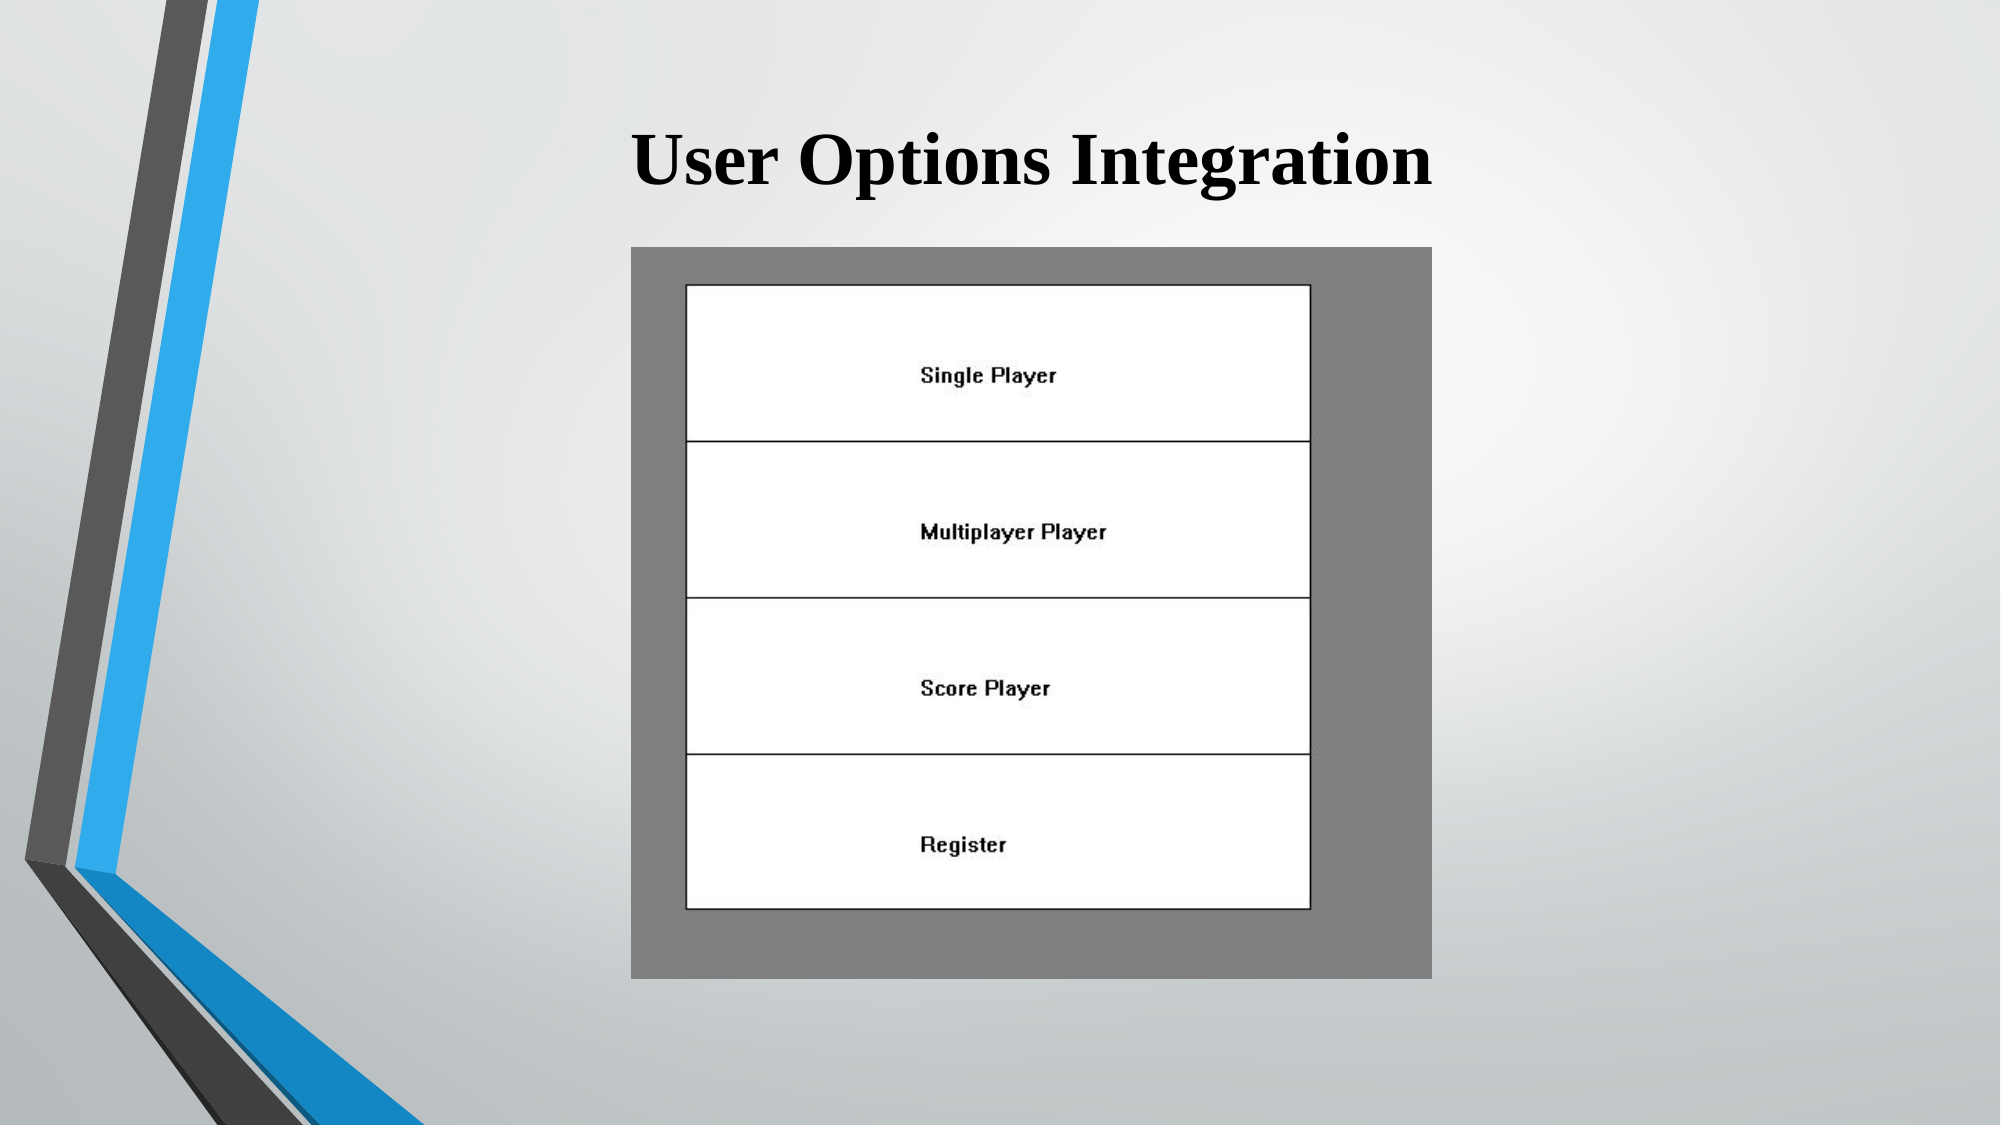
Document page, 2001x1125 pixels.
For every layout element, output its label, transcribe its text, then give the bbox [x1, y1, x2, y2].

text_box User Options Integration [615, 101, 1449, 207]
picture [631, 247, 1433, 980]
